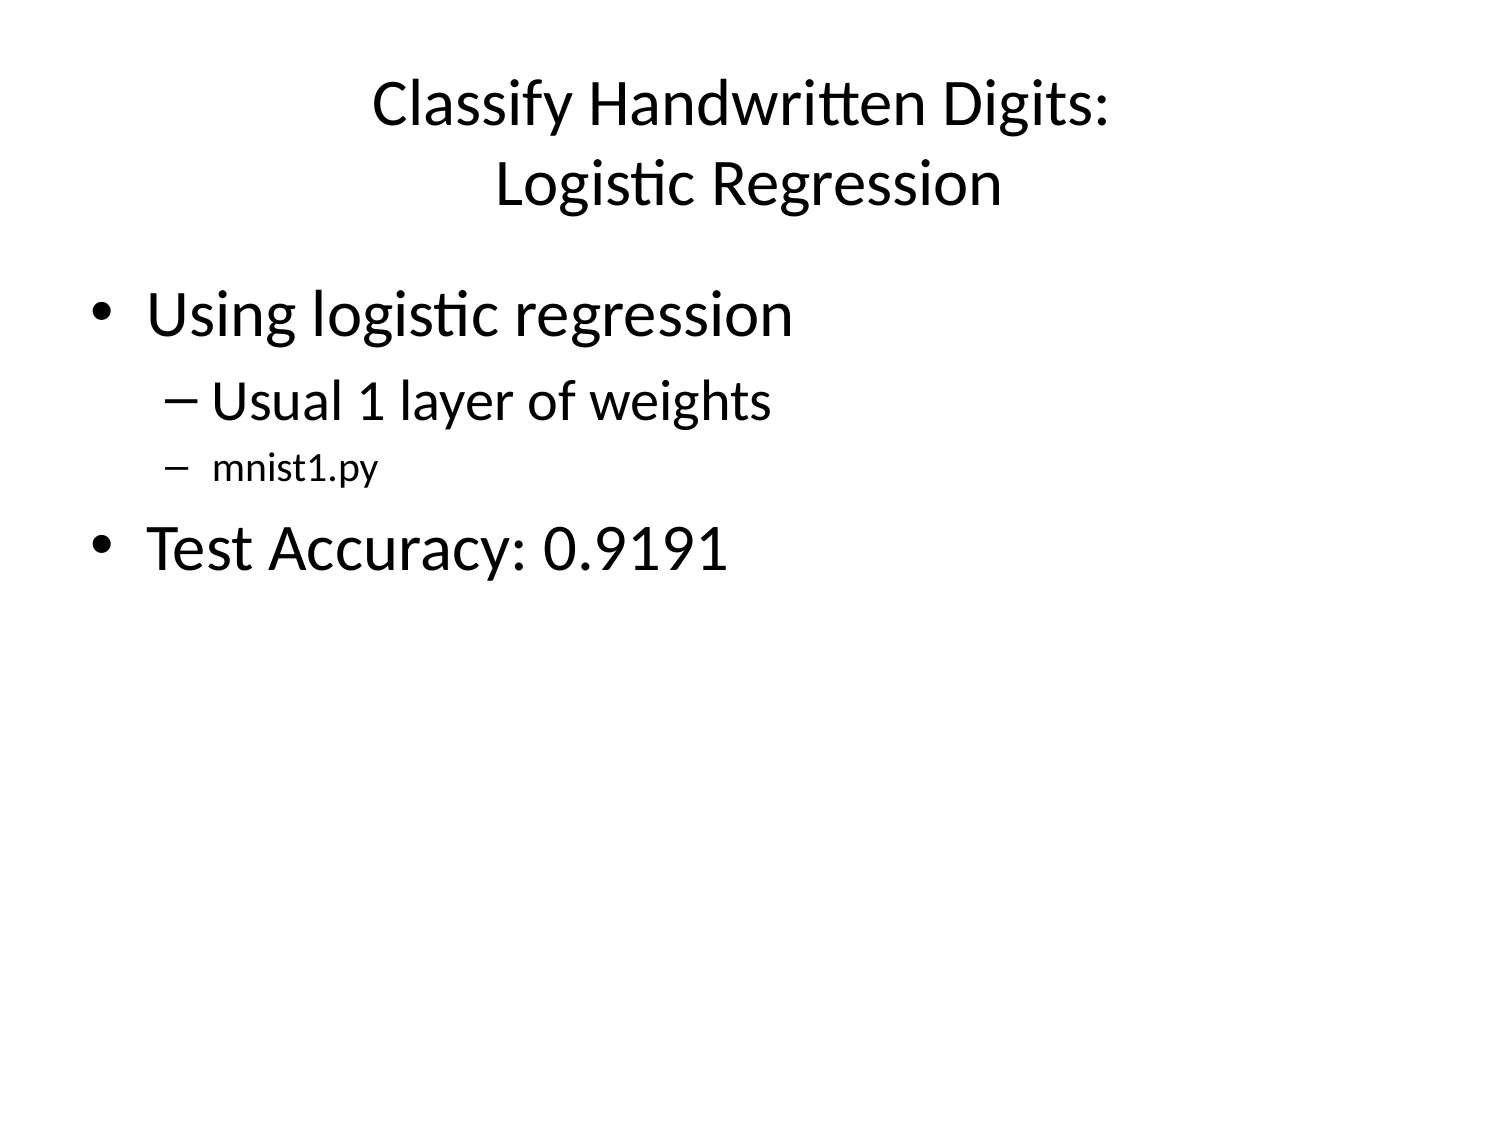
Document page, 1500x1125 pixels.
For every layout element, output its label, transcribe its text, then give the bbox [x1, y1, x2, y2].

list Using logistic regression Usual 1 layer of weights mnist1.py Test Accuracy: 0.9191 [75, 262, 1425, 1005]
title Classify Handwritten Digits: Logistic Regression [75, 45, 1425, 233]
